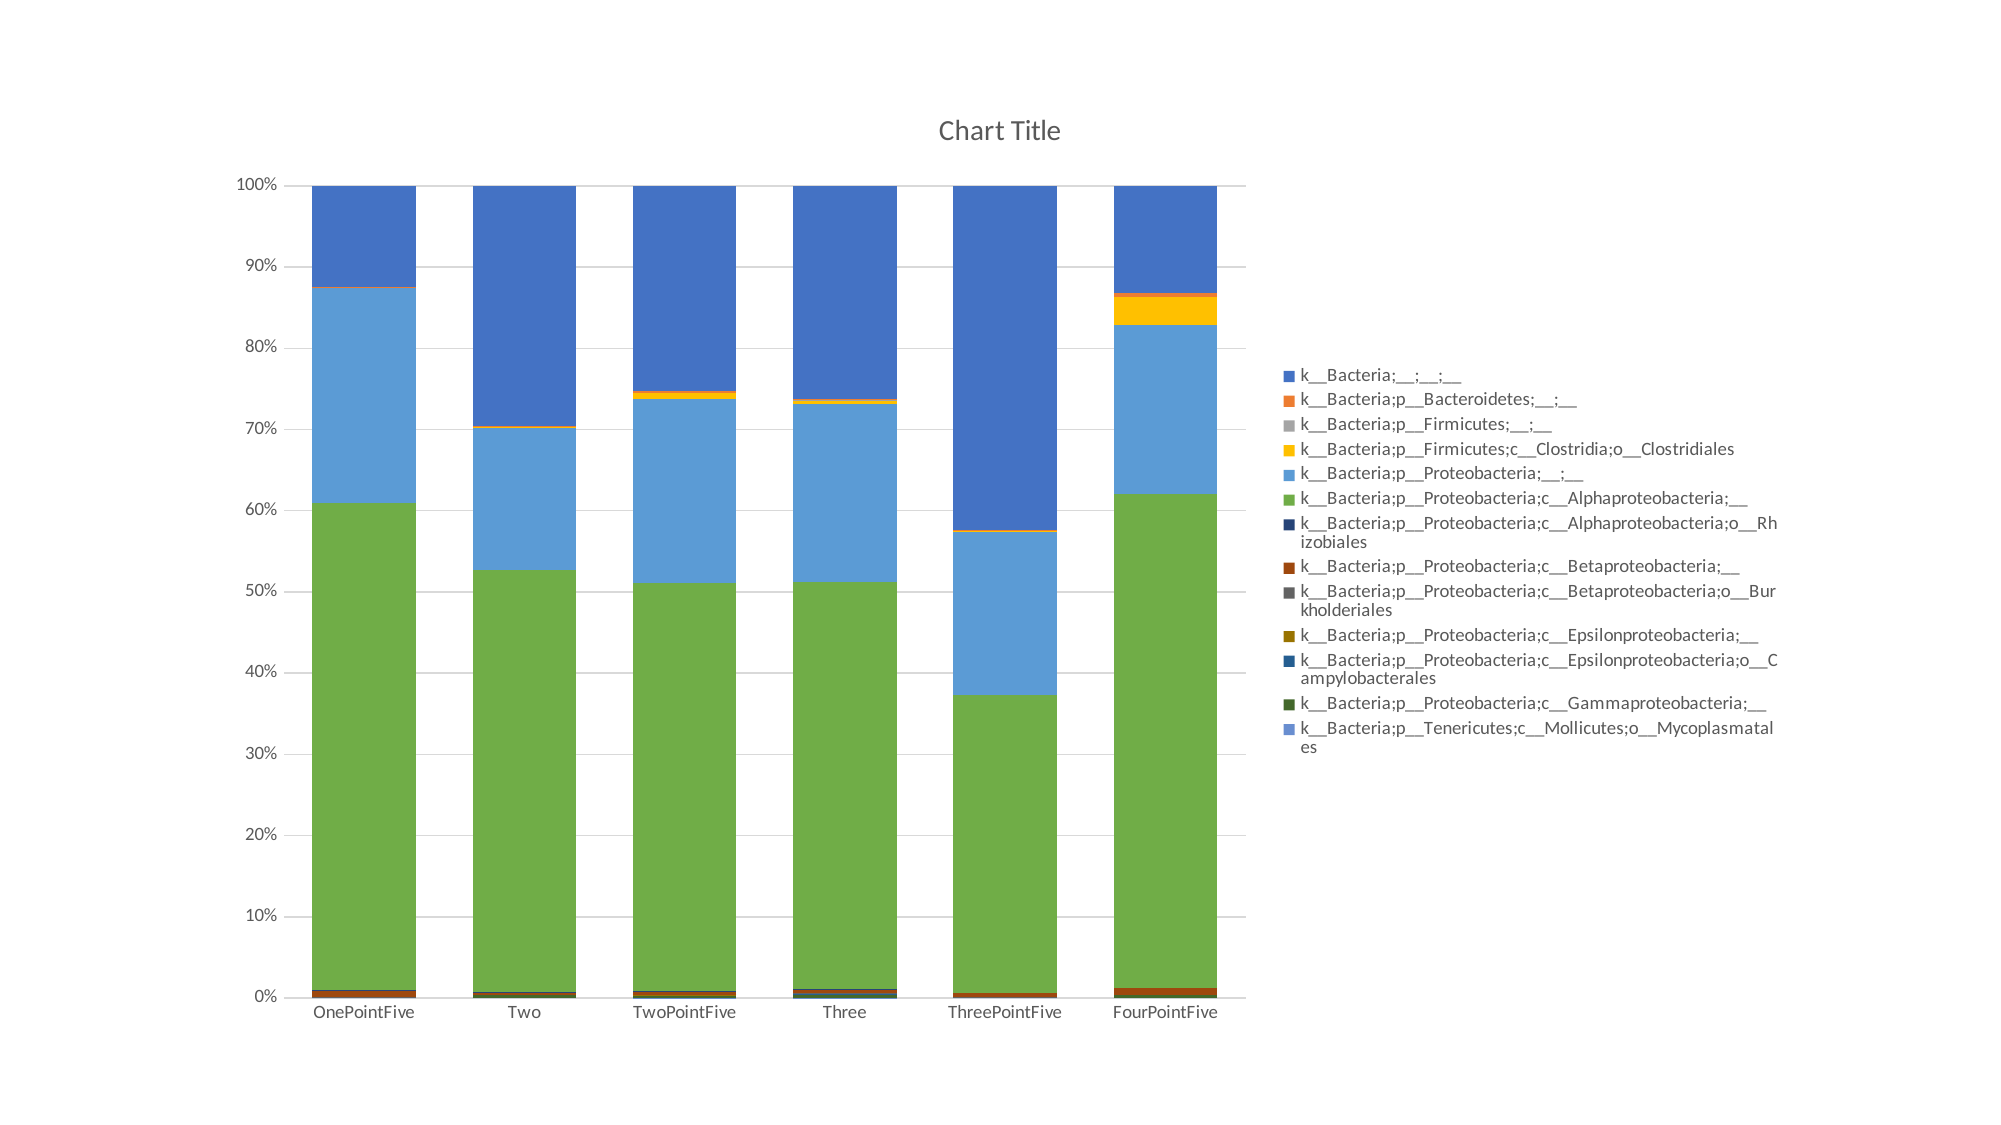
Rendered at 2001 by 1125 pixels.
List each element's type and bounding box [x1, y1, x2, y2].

chart [203, 82, 1796, 1042]
